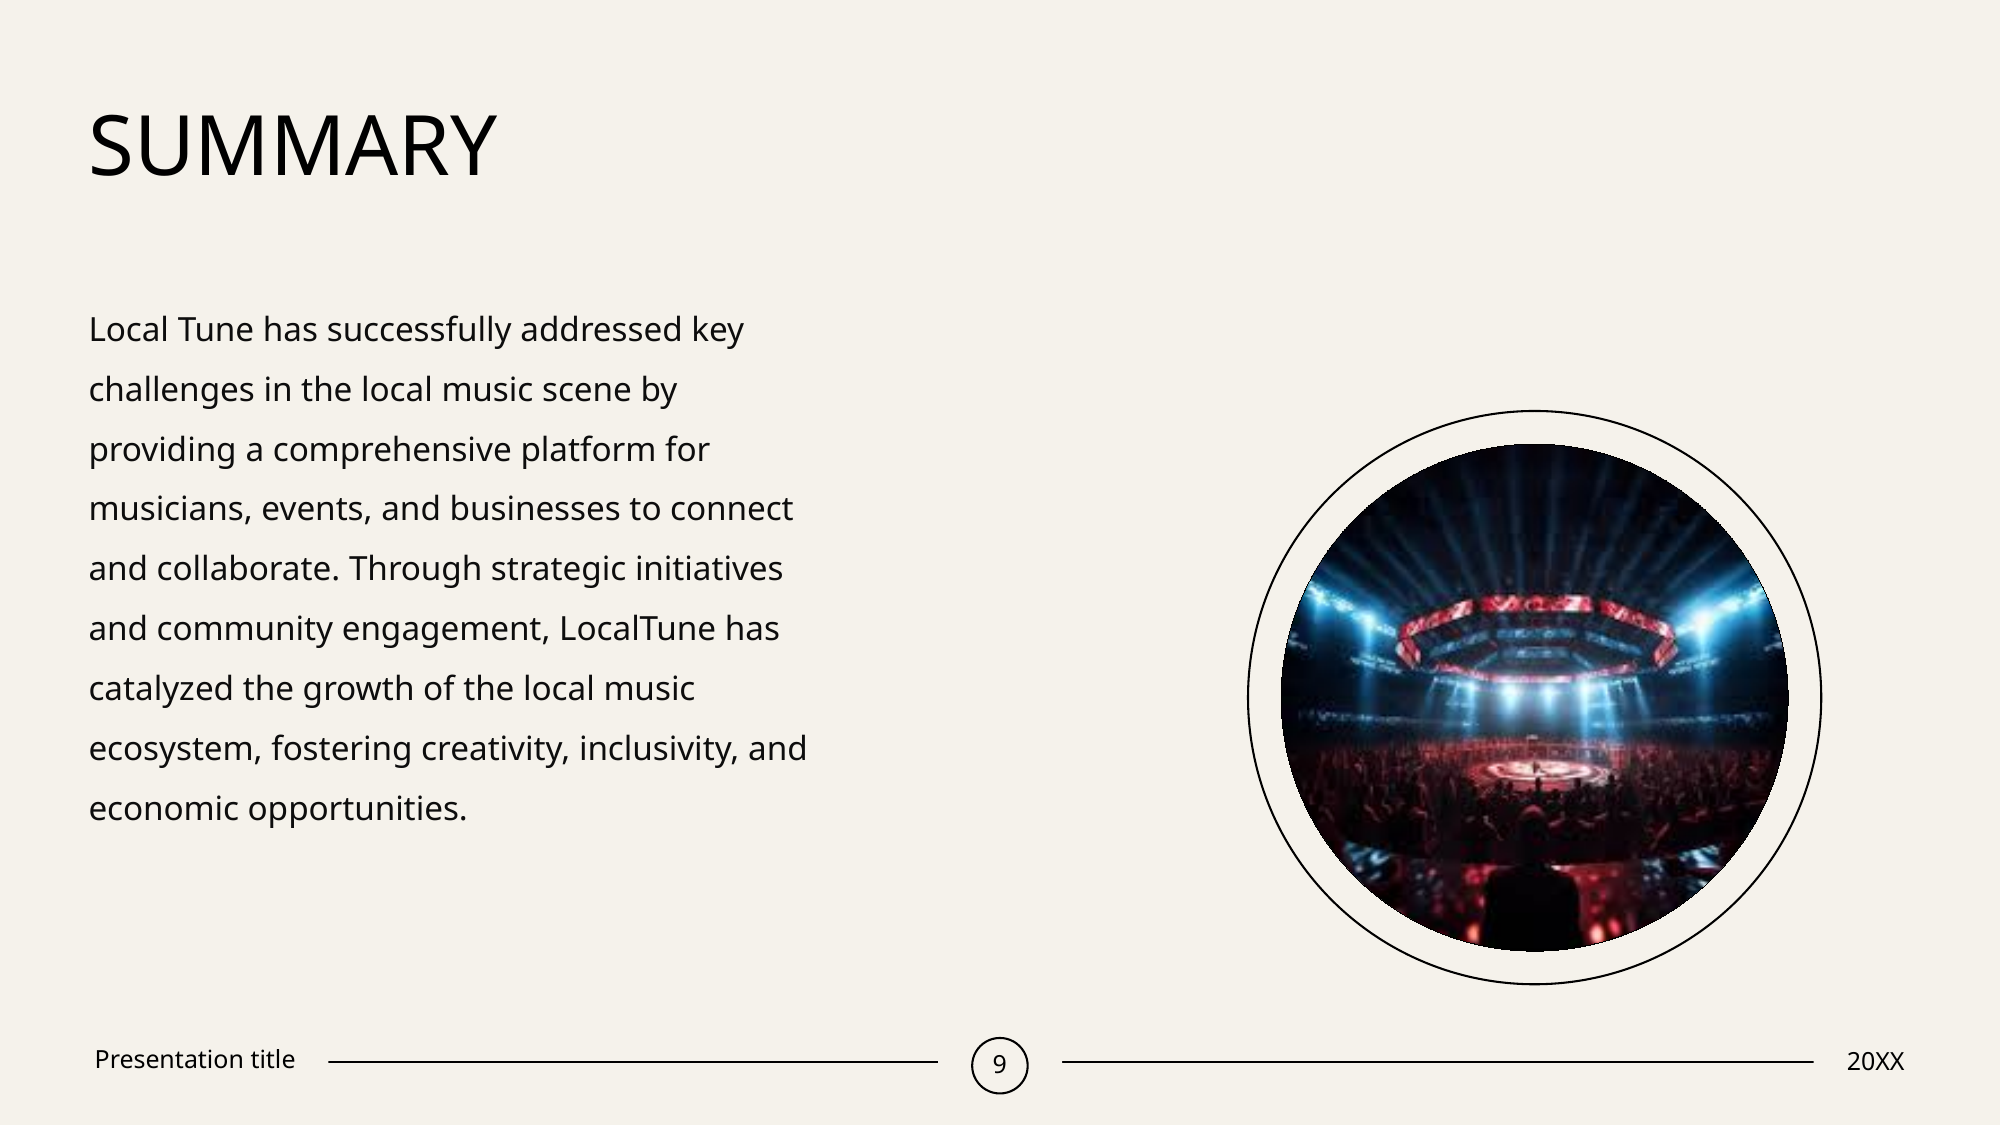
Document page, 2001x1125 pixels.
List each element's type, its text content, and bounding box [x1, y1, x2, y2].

footer Presentation title [79, 1038, 329, 1083]
title SUMMARY [73, 71, 1092, 225]
slide_number 20XX [1813, 1038, 1938, 1083]
list Local Tune has successfully addressed key challenges in the local music scene by providing a comprehensive platform for musicians, events, and businesses to connect and collaborate. Through strategic initiatives and community engagement, LocalTune has catalyzed the growth of the local music ecosystem, fostering creativity, inclusivity, and economic opportunities. [73, 280, 846, 774]
picture [1281, 444, 1789, 952]
slide_number 9 [971, 1036, 1029, 1095]
